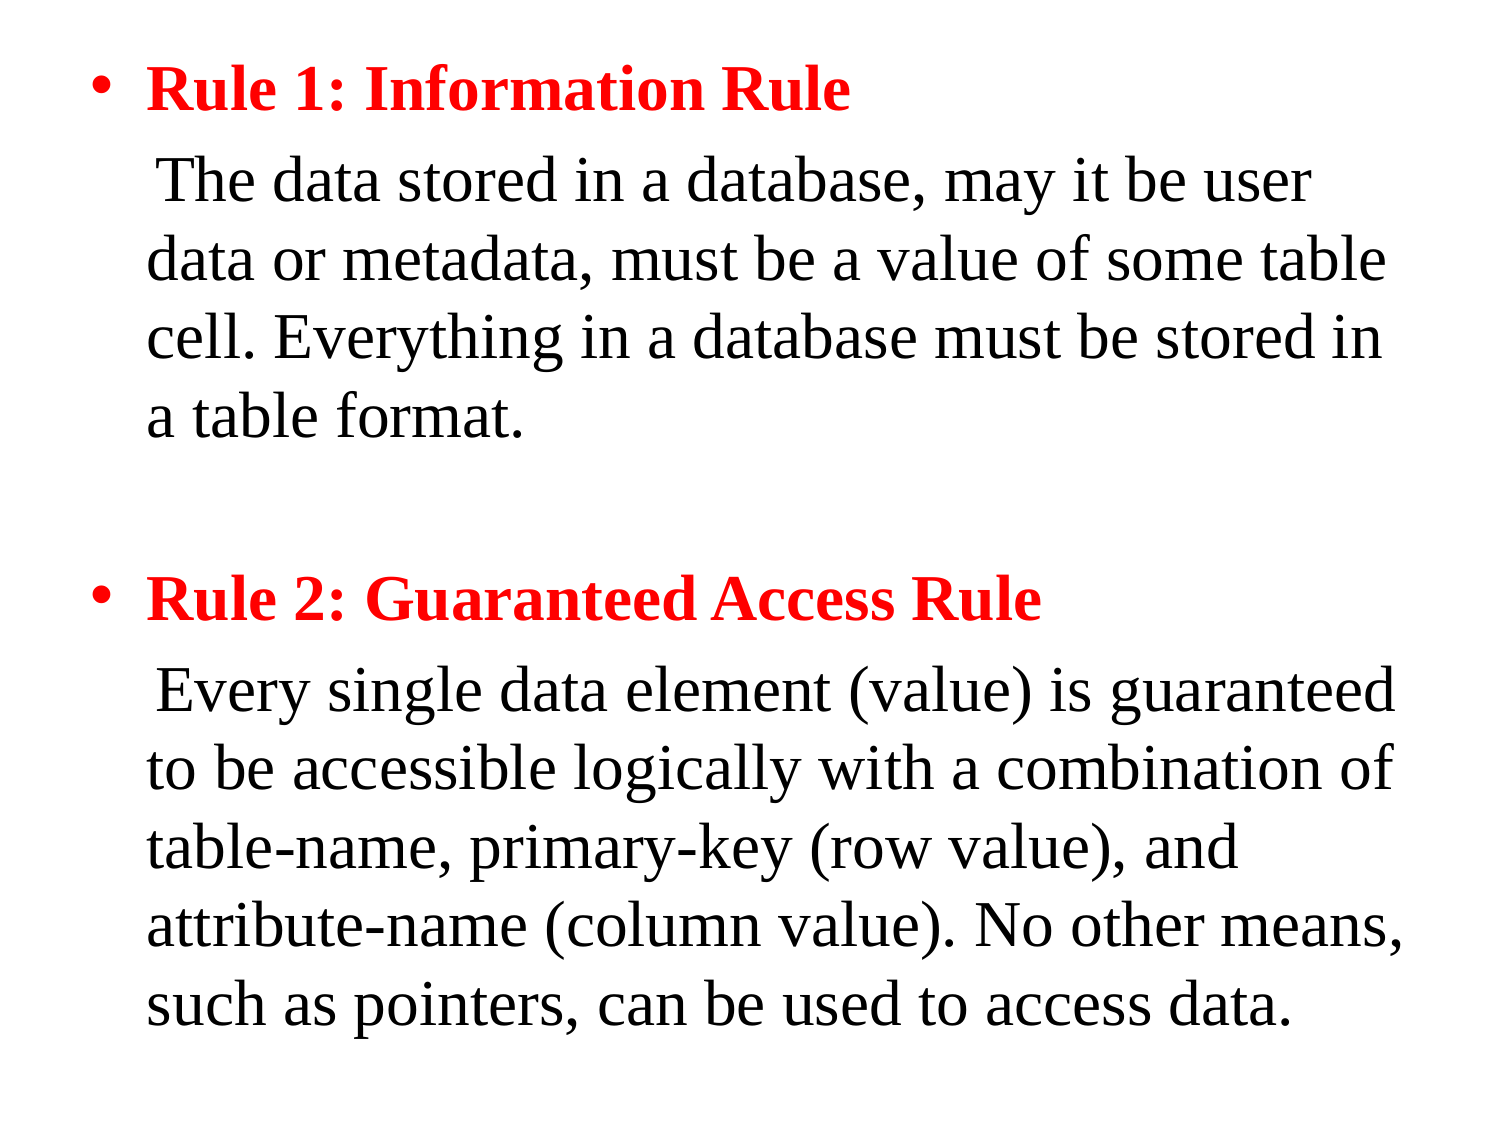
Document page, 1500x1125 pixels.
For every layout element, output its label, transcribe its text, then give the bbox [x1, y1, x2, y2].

list Rule 1: Information Rule The data stored in a database, may it be user data or metadata, must be a value of some table cell. Everything in a database must be stored in a table format. Rule 2: Guaranteed Access Rule Every single data element (value) is guaranteed to be accessible logically with a combination of table-name, primary-key (row value), and attribute-name (column value). No other means, such as pointers, can be used to access data. [75, 37, 1425, 1075]
